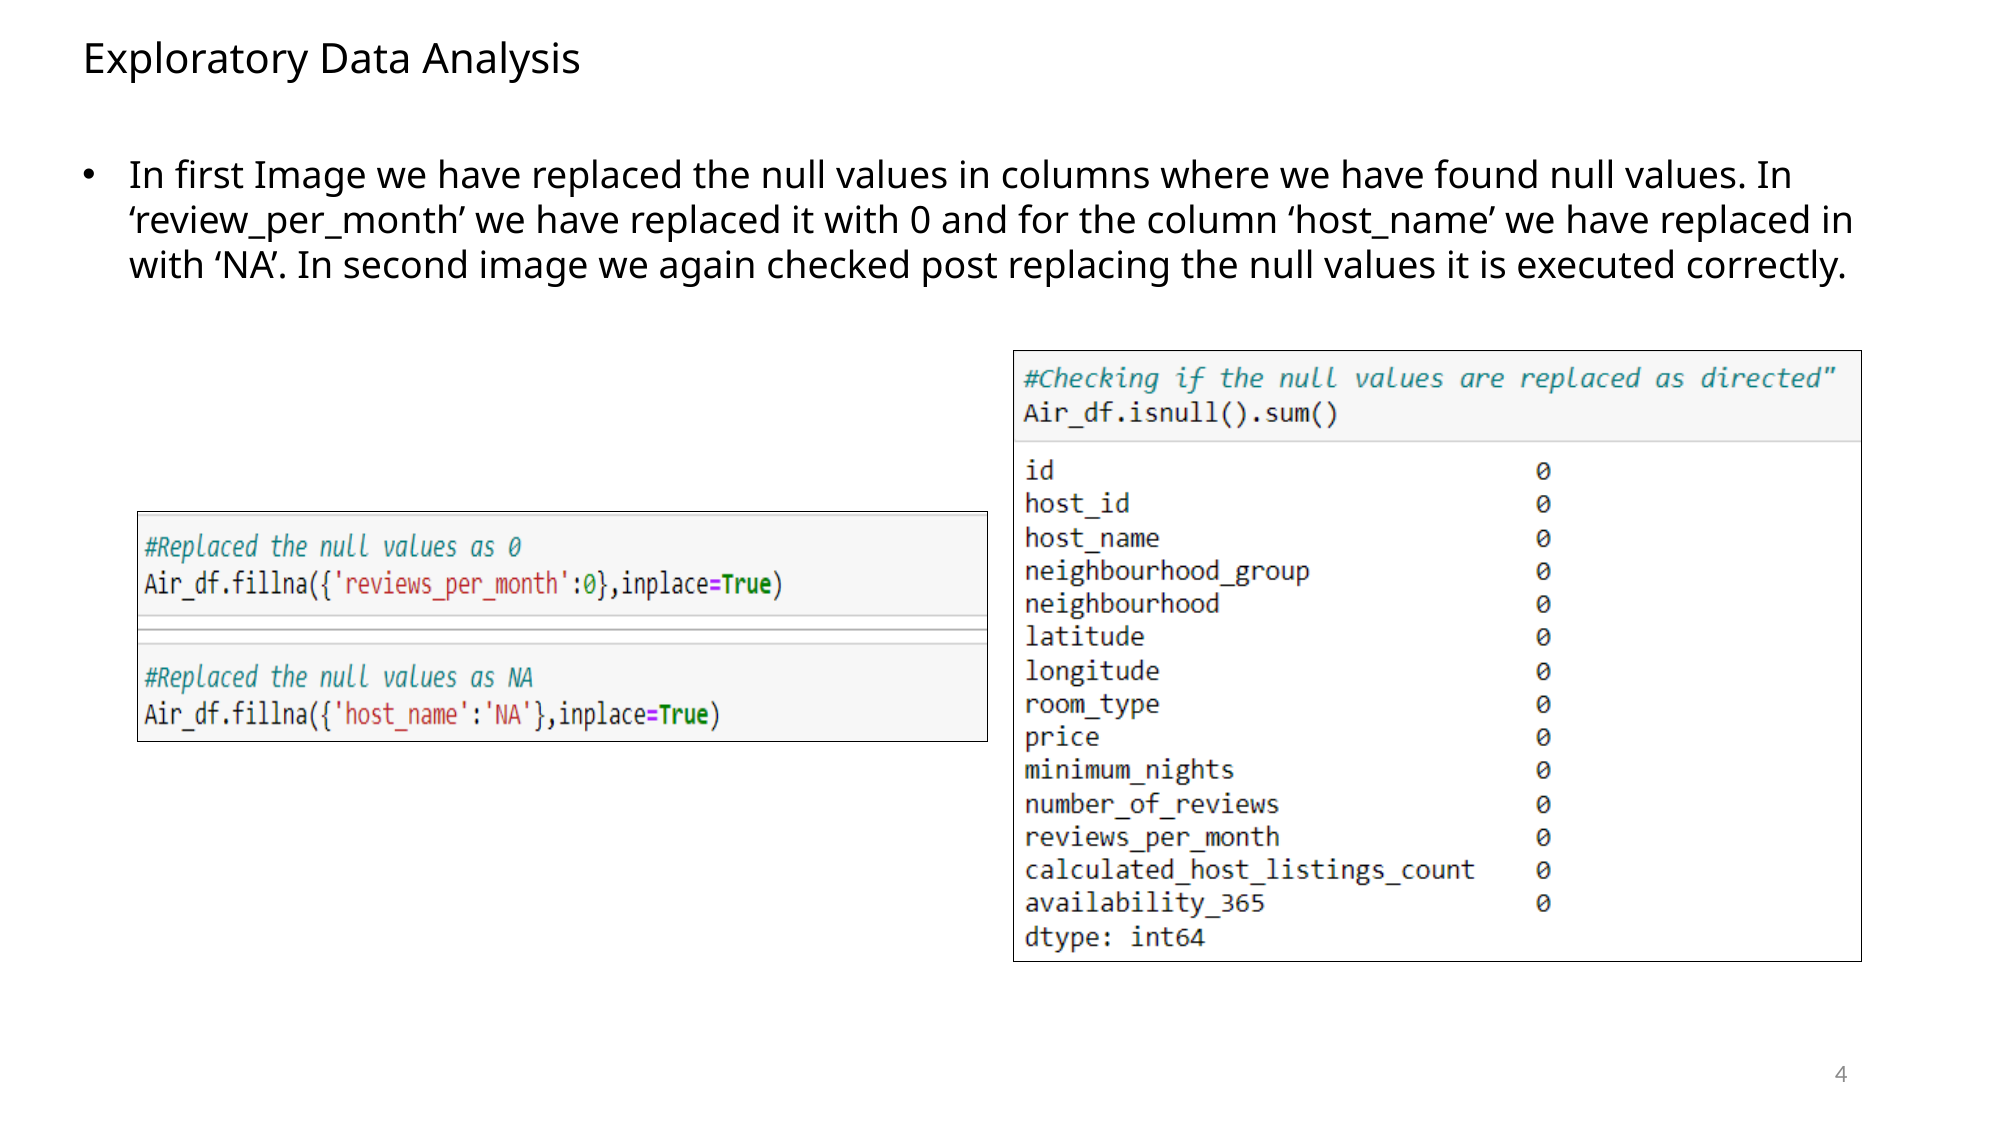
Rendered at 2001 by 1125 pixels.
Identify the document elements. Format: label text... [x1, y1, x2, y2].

slide_number 4 [1412, 1042, 1863, 1103]
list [1013, 350, 1862, 962]
title Exploratory Data Analysis [67, 32, 1793, 88]
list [137, 511, 988, 742]
text_box In first Image we have replaced the null values in columns where we have found null values. In ‘review_per_month’ we have replaced it with 0 and for the column ‘host_name’ we have replaced in with ‘NA’. In second image we again checked post replacing the null values it is executed correctly. [67, 144, 1926, 294]
